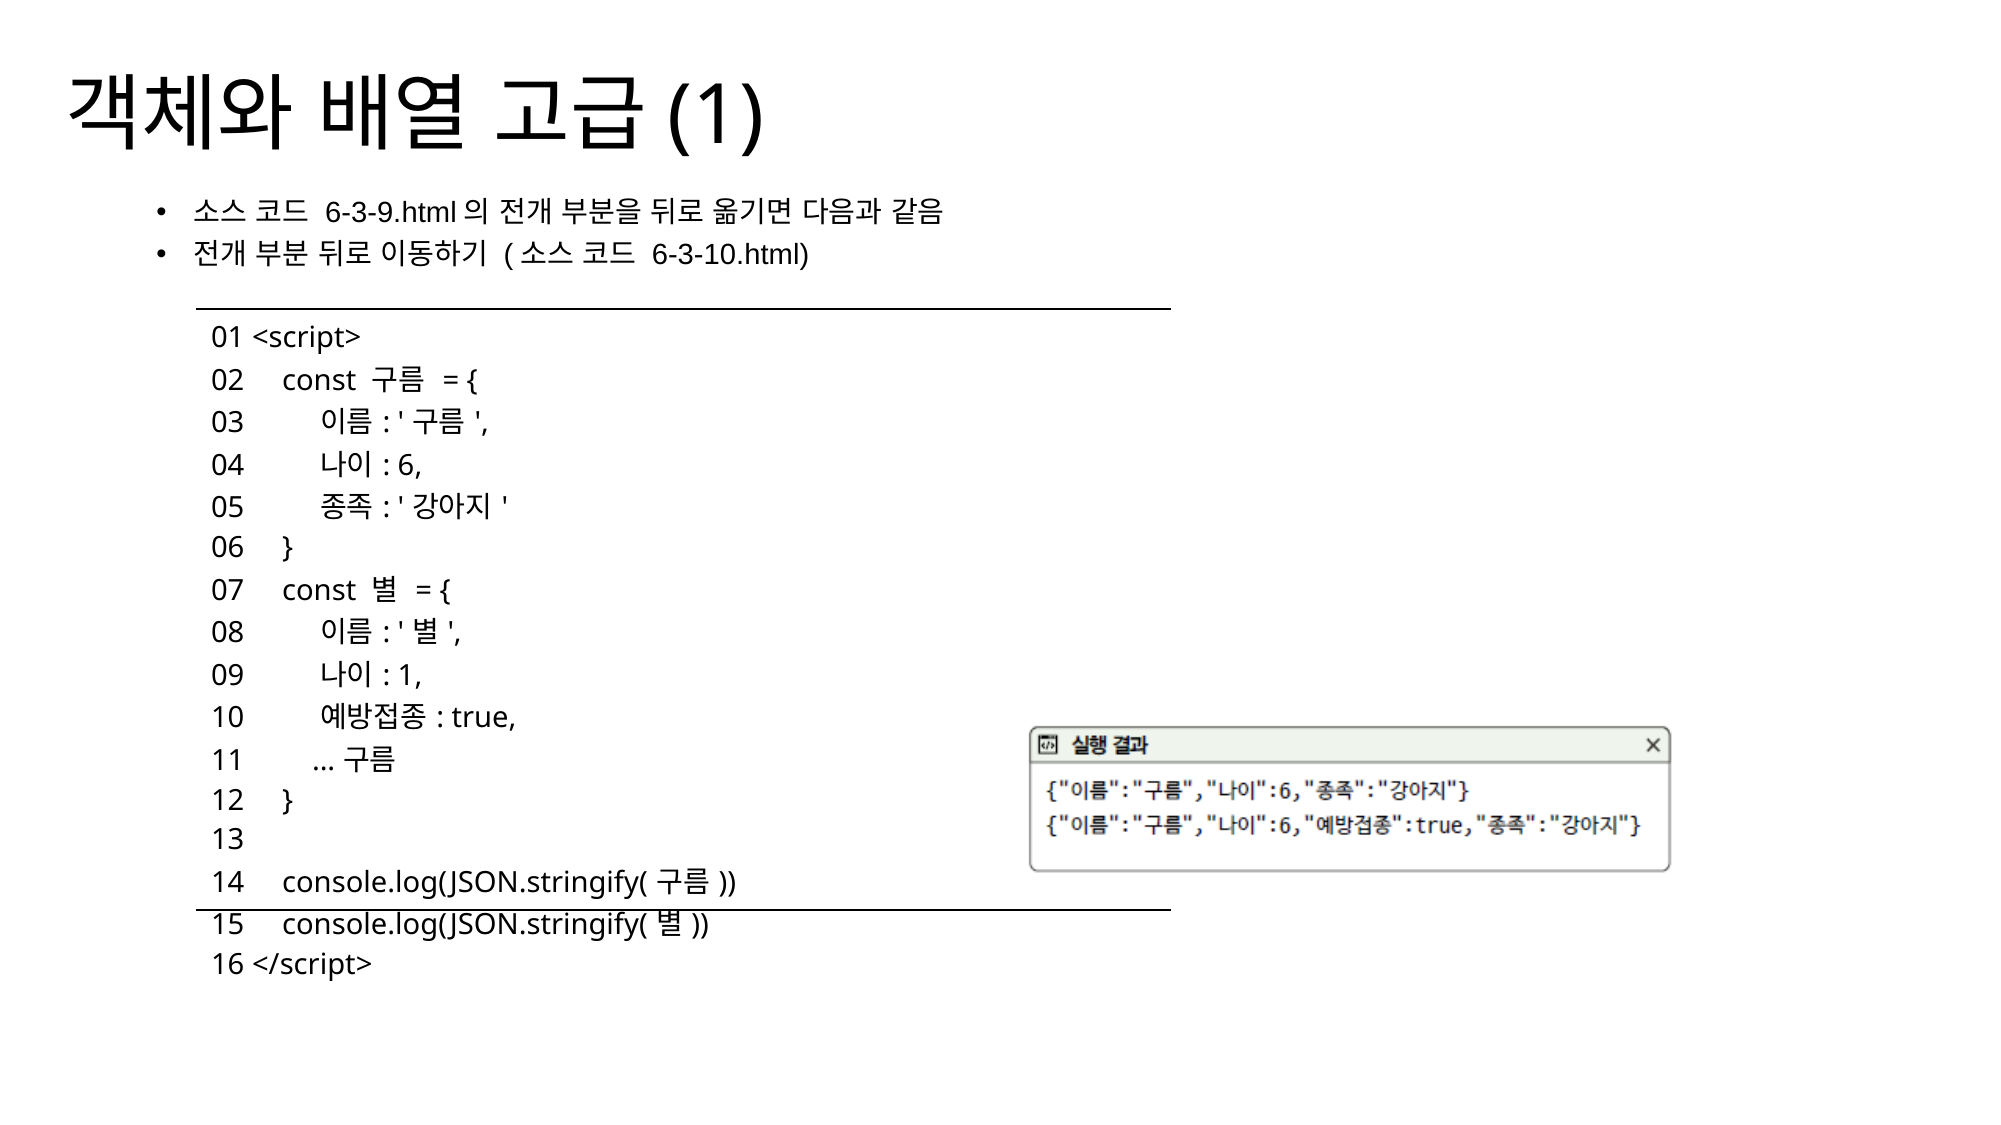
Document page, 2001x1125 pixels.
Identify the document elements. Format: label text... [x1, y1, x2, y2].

text_box 객체와 배열 고급(1) [50, 52, 1536, 168]
picture [1020, 717, 1684, 879]
table_header 01 <script> 02 const 구름 = { 03 이름: '구름', 04 나이: 6, 05 종족: '강아지' 06 } 07 const 별 = { 08 이름: '별', 09 나이: 1, 10 예방접종: true, 11 ...구름 12 } 13 14 console.log(JSON.stringify(구름)) 15 console.log(JSON.stringify(별)) 16 </script> [196, 310, 1171, 909]
text_box 소스 코드 6-3-9.html의 전개 부분을 뒤로 옮기면 다음과 같음 전개 부분 뒤로 이동하기 (소스 코드 6-3-10.html) [66, 189, 1917, 1118]
